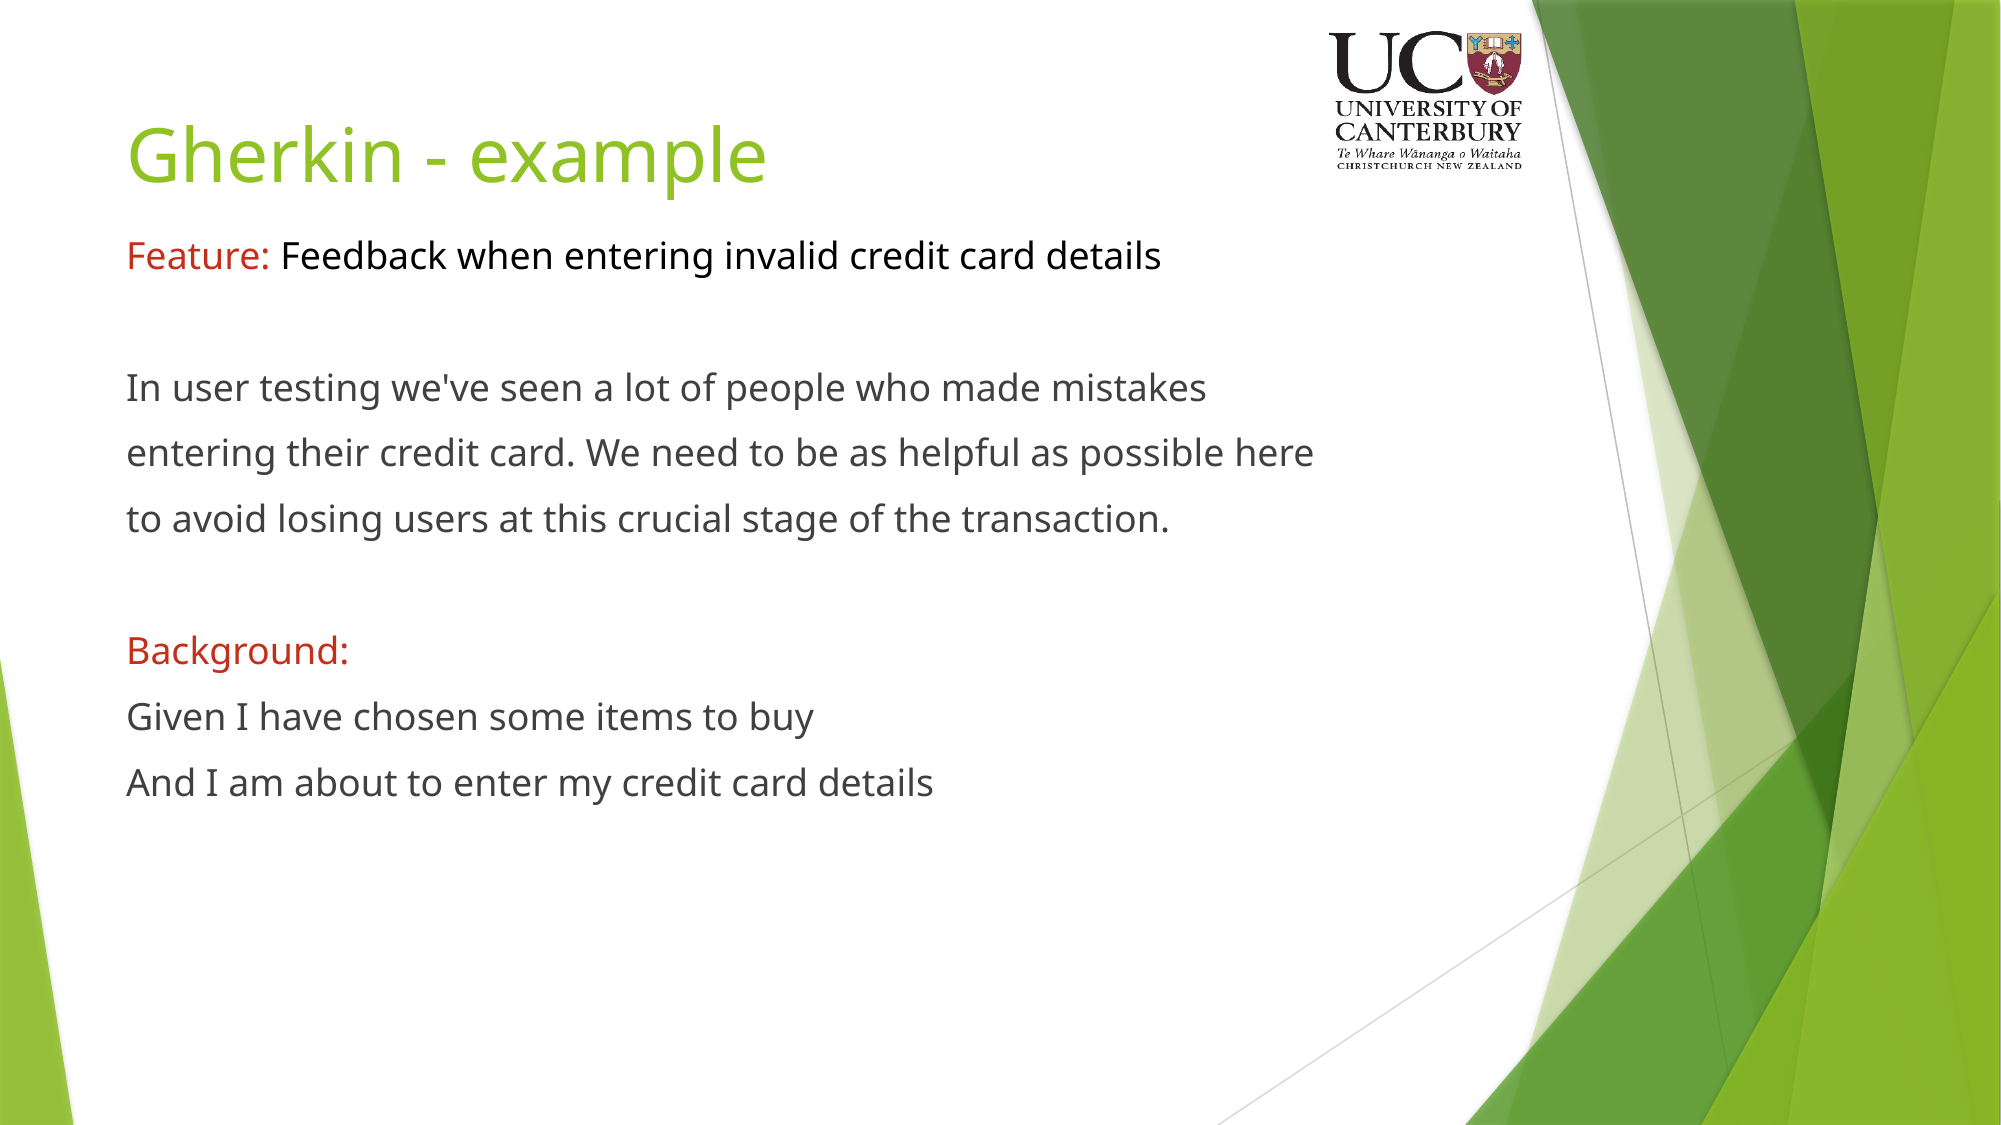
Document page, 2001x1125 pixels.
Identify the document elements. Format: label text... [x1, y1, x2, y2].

title Gherkin - example [111, 99, 1522, 224]
list Feature: Feedback when entering invalid credit card details In user testing we've seen a lot of people who made mistakes entering their credit card. We need to be as helpful as possible here to avoid losing users at this crucial stage of the transaction. Background: Given I have chosen some items to buy And I am about to enter my credit card details [111, 224, 1522, 991]
picture [1329, 31, 1522, 169]
